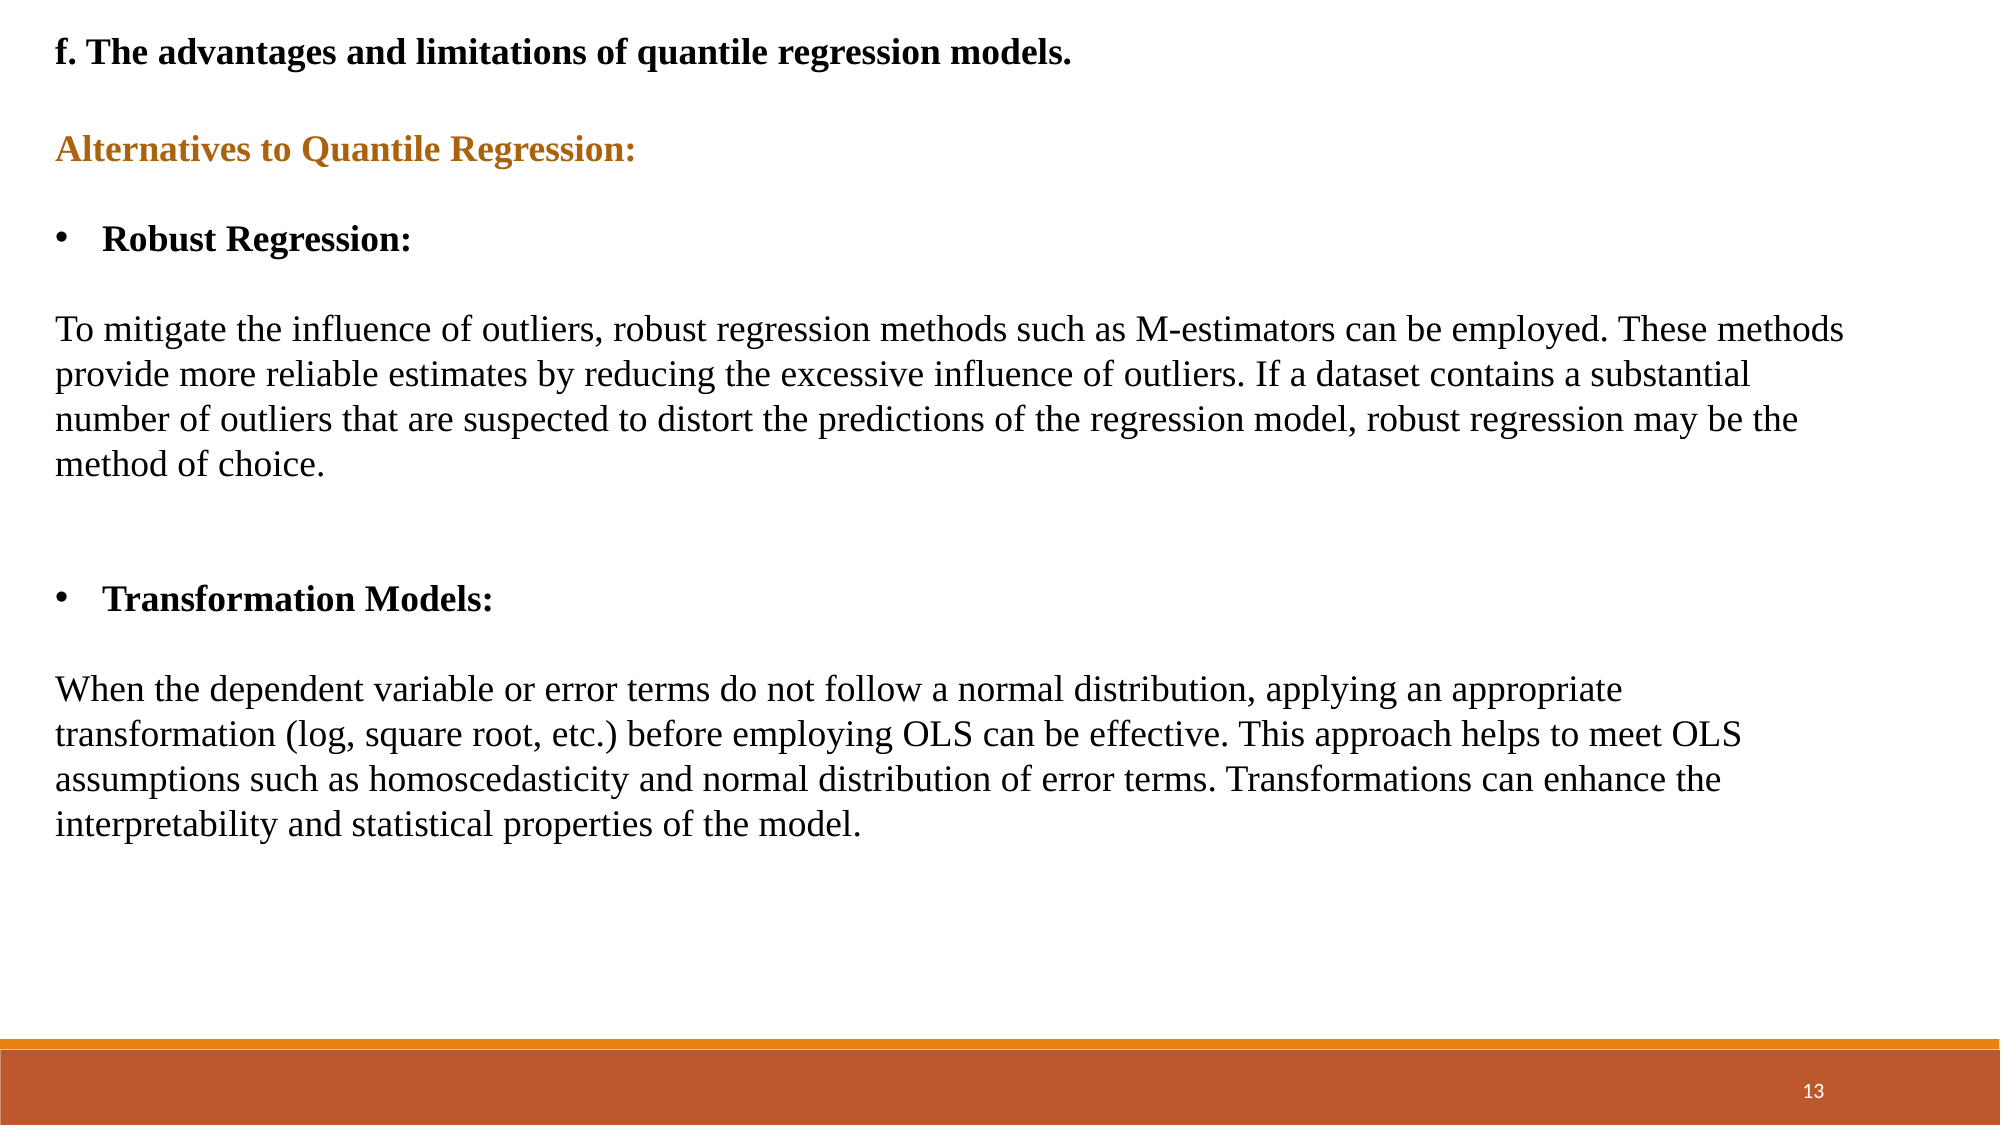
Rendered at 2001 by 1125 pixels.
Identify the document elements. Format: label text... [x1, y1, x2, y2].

text_box f. The advantages and limitations of quantile regression models. [40, 19, 1527, 116]
text_box Alternatives to Quantile Regression: Robust Regression: To mitigate the influence of outliers, robust regression methods such as M-estimators can be employed. These methods provide more reliable estimates by reducing the excessive influence of outliers. If a dataset contains a substantial number of outliers that are suspected to distort the predictions of the regression model, robust regression may be the method of choice. Transformation Models: When the dependent variable or error terms do not follow a normal distribution, applying an appropriate transformation (log, square root, etc.) before employing OLS can be effective. This approach helps to meet OLS assumptions such as homoscedasticity and normal distribution of error terms. Transformations can enhance the interpretability and statistical properties of the model. [40, 116, 1864, 987]
slide_number 13 [1624, 1059, 1840, 1120]
